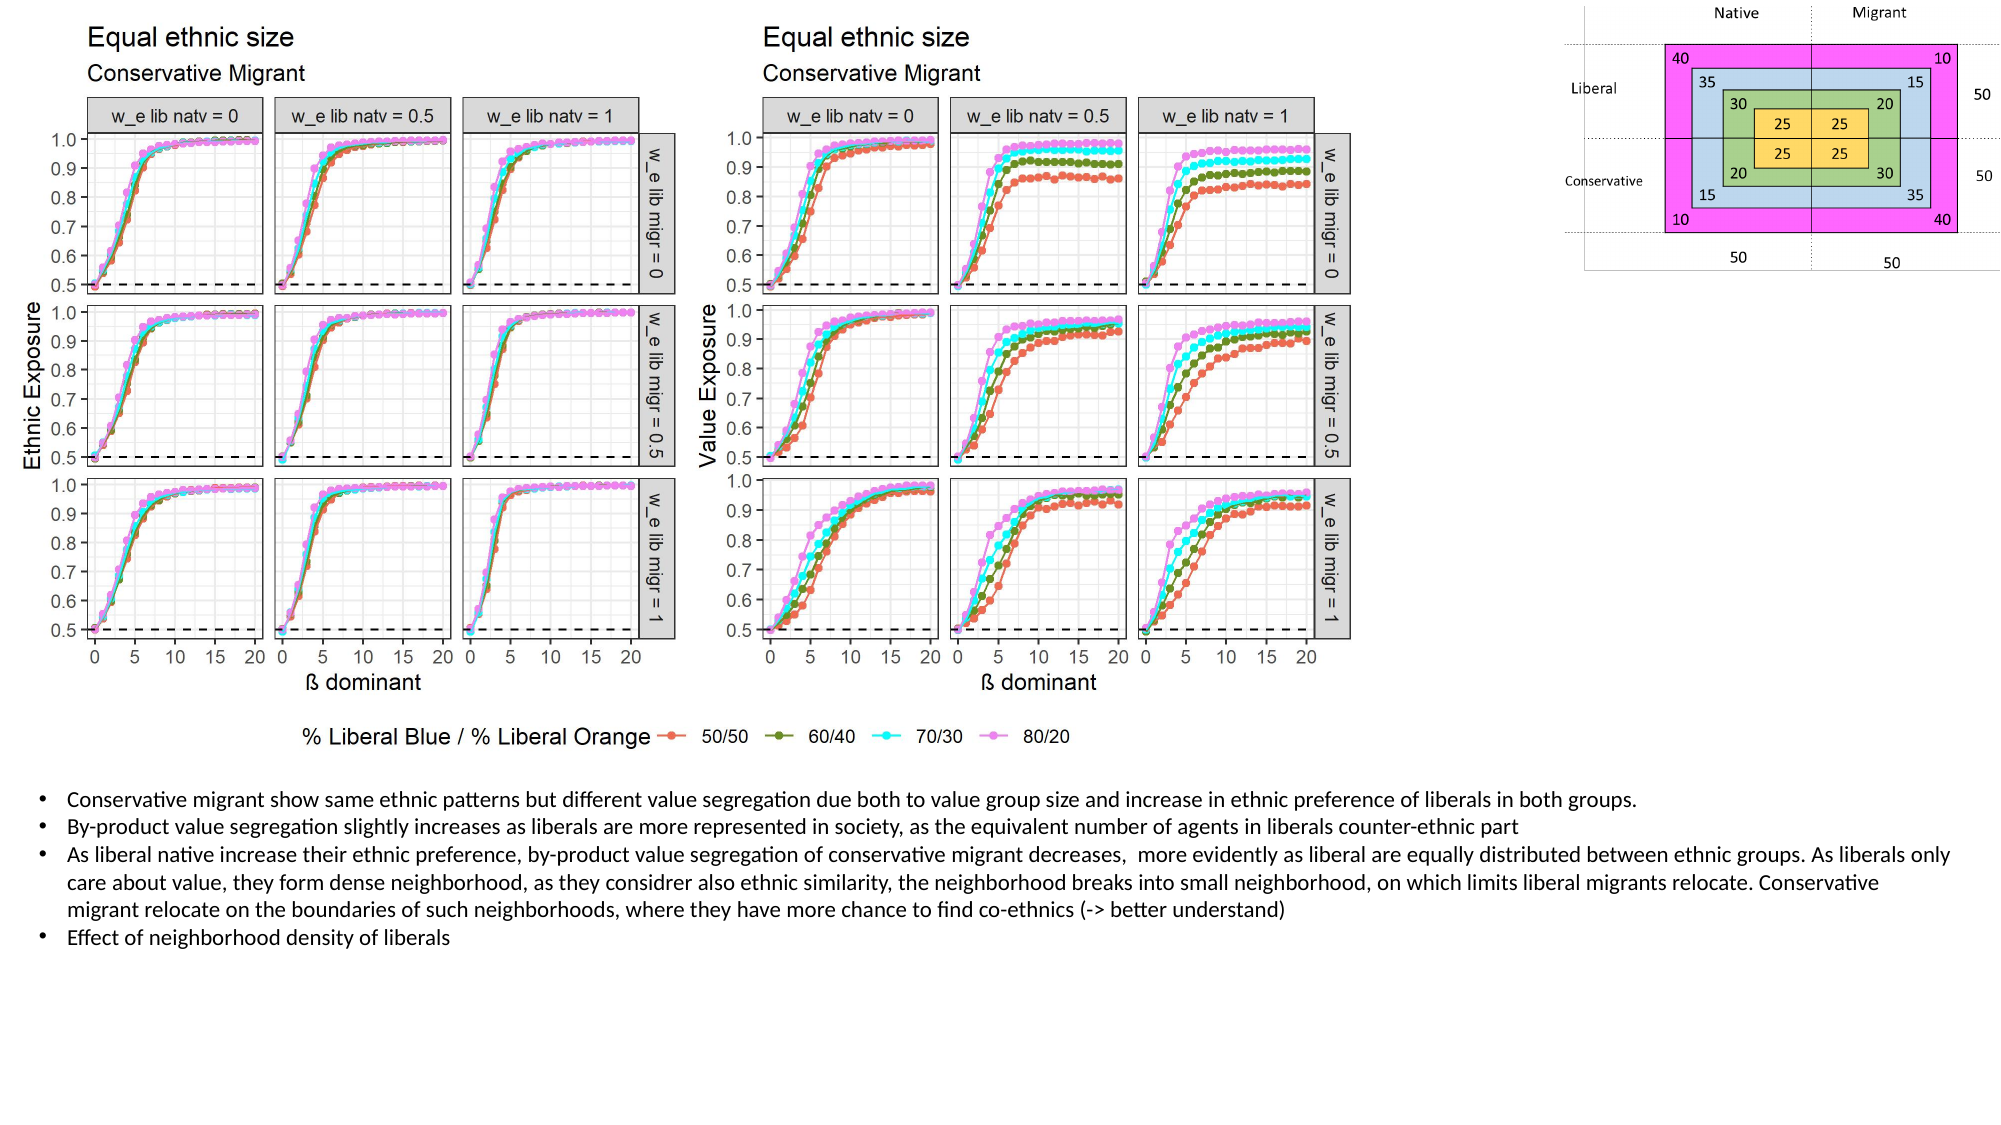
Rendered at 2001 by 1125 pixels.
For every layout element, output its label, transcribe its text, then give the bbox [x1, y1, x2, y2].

picture [11, 14, 1362, 765]
text_box Conservative migrant show same ethnic patterns but different value segregation due both to value group size and increase in ethnic preference of liberals in both groups. By-product value segregation slightly increases as liberals are more represented in society, as the equivalent number of agents in liberals counter-ethnic part As liberal native increase their ethnic preference, by-product value segregation of conservative migrant decreases, more evidently as liberal are equally distributed between ethnic groups. As liberals only care about value, they form dense neighborhood, as they considrer also ethnic similarity, the neighborhood breaks into small neighborhood, on which limits liberal migrants relocate. Conservative migrant relocate on the boundaries of such neighborhoods, where they have more chance to find co-ethnics (-> better understand) Effect of neighborhood density of liberals [24, 777, 1970, 957]
picture [1564, 0, 2000, 272]
